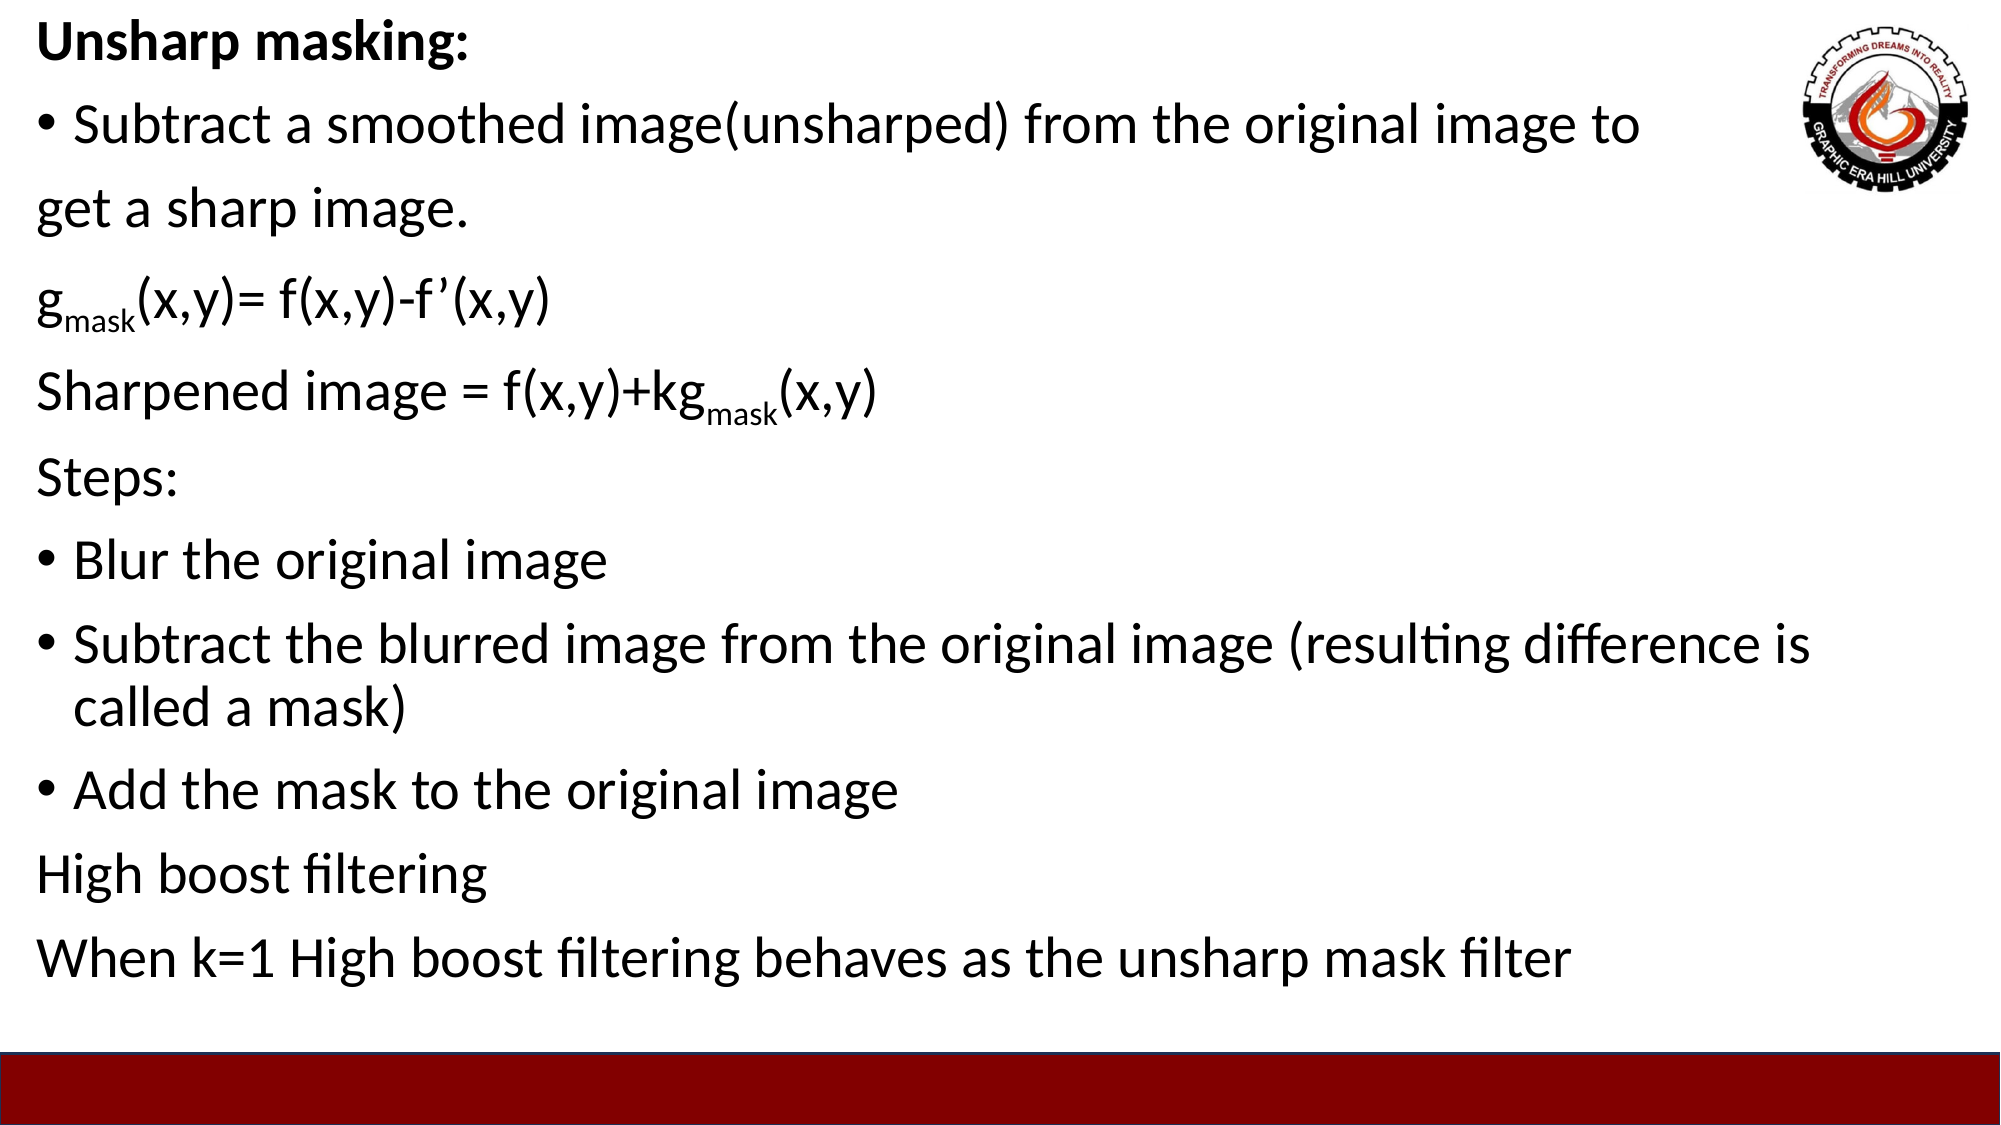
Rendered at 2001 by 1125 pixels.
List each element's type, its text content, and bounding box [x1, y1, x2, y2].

picture [1774, 0, 1994, 219]
text_box [0, 1052, 2000, 1125]
list Unsharp masking: Subtract a smoothed image(unsharped) from the original image to get a sharp image. gmask(x,y)= f(x,y)-f’(x,y) Sharpened image = f(x,y)+kgmask(x,y) Steps: Blur the original image Subtract the blurred image from the original image (resulting difference is called a mask) Add the mask to the original image High boost filtering When k=1 High boost filtering behaves as the unsharp mask filter [21, 2, 1975, 1052]
